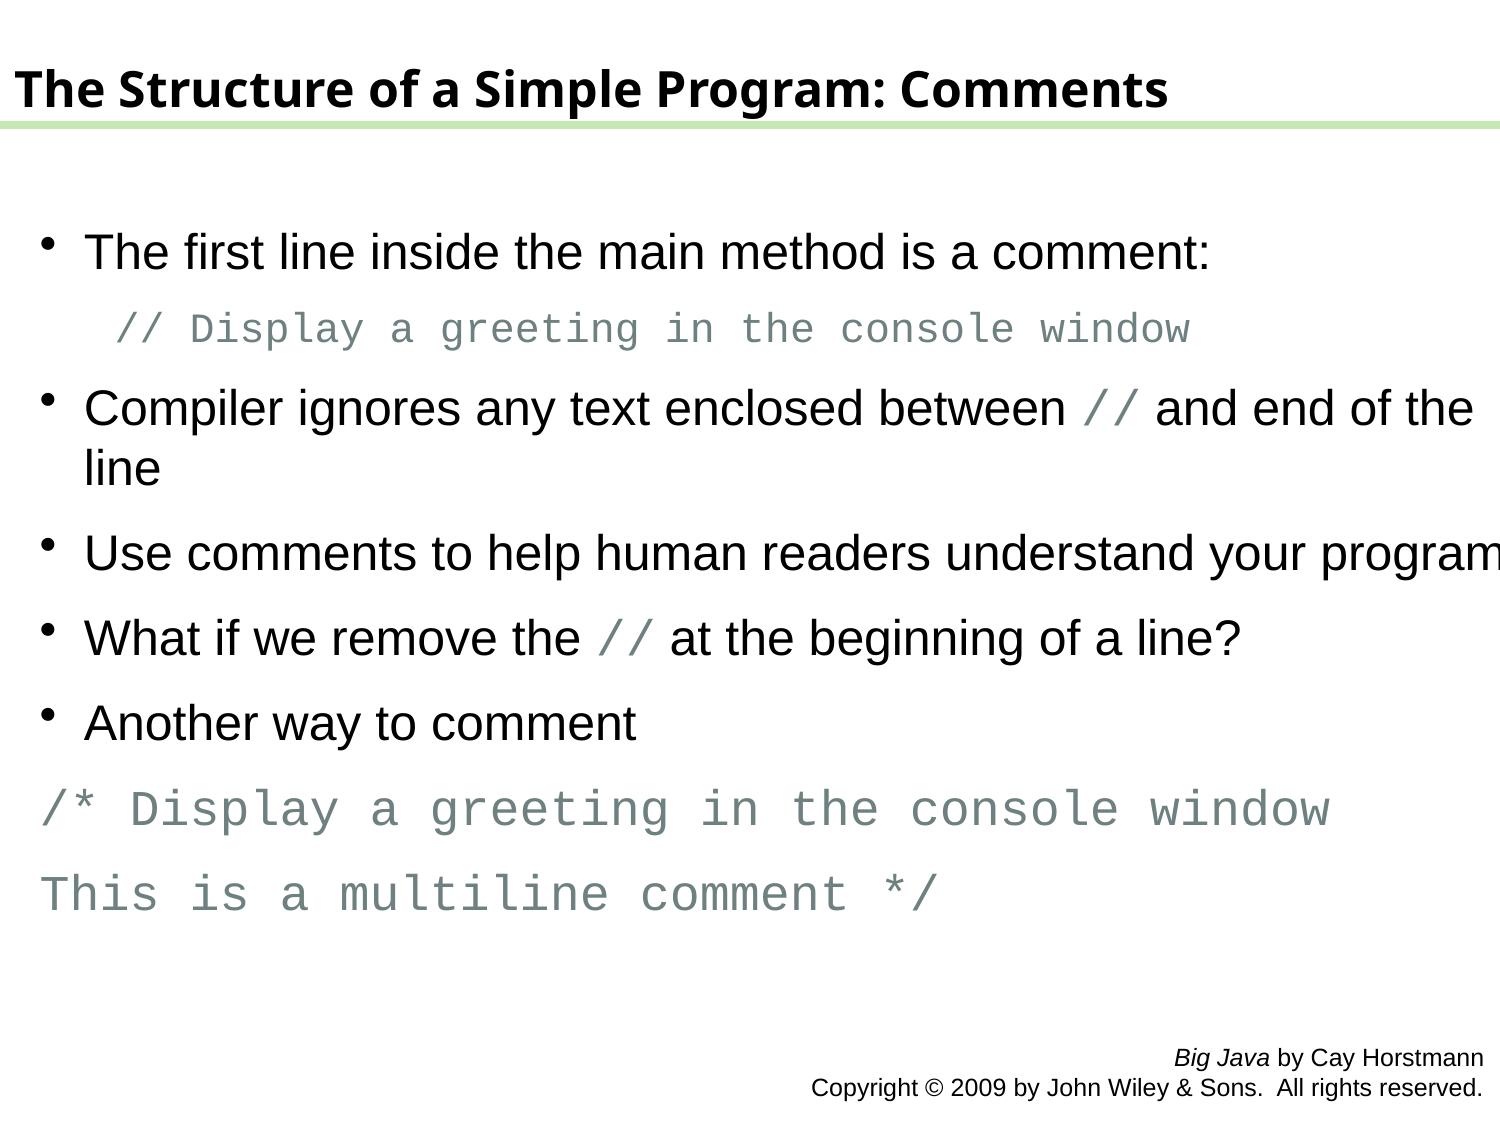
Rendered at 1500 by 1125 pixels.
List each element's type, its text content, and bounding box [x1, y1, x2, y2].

footer Big Java by Cay Horstmann Copyright © 2009 by John Wiley & Sons. All rights reserved. [787, 1034, 1500, 1113]
text_box The first line inside the main method is a comment: // Display a greeting in the console window Compiler ignores any text enclosed between // and end of the line Use comments to help human readers understand your program What if we remove the // at the beginning of a line? Another way to comment /* Display a greeting in the console window This is a multiline comment */ [24, 212, 1500, 1013]
text_box The Structure of a Simple Program: Comments [0, 49, 1500, 125]
